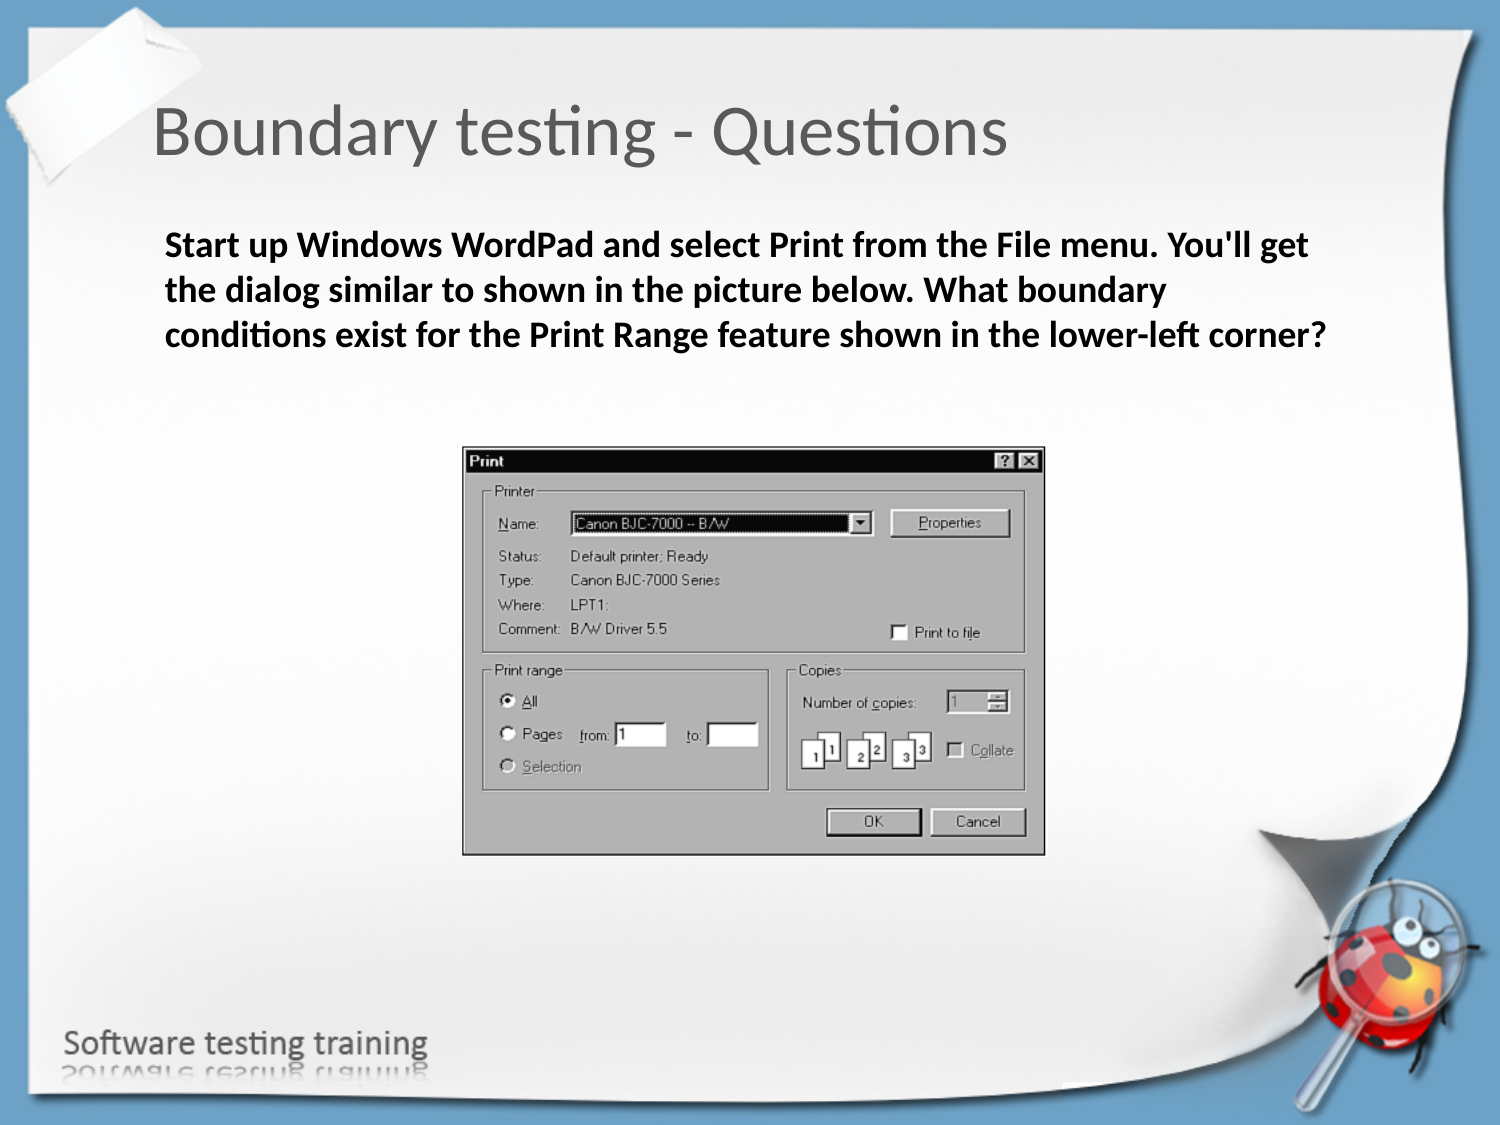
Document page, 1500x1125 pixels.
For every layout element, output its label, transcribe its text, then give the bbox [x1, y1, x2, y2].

text_box Start up Windows WordPad and select Print from the File menu. You'll get the dialog similar to shown in the picture below. What boundary conditions exist for the Print Range feature shown in the lower-left corner? [150, 212, 1353, 363]
text_box Boundary testing - Questions [137, 74, 1025, 178]
picture [0, 0, 1500, 1125]
